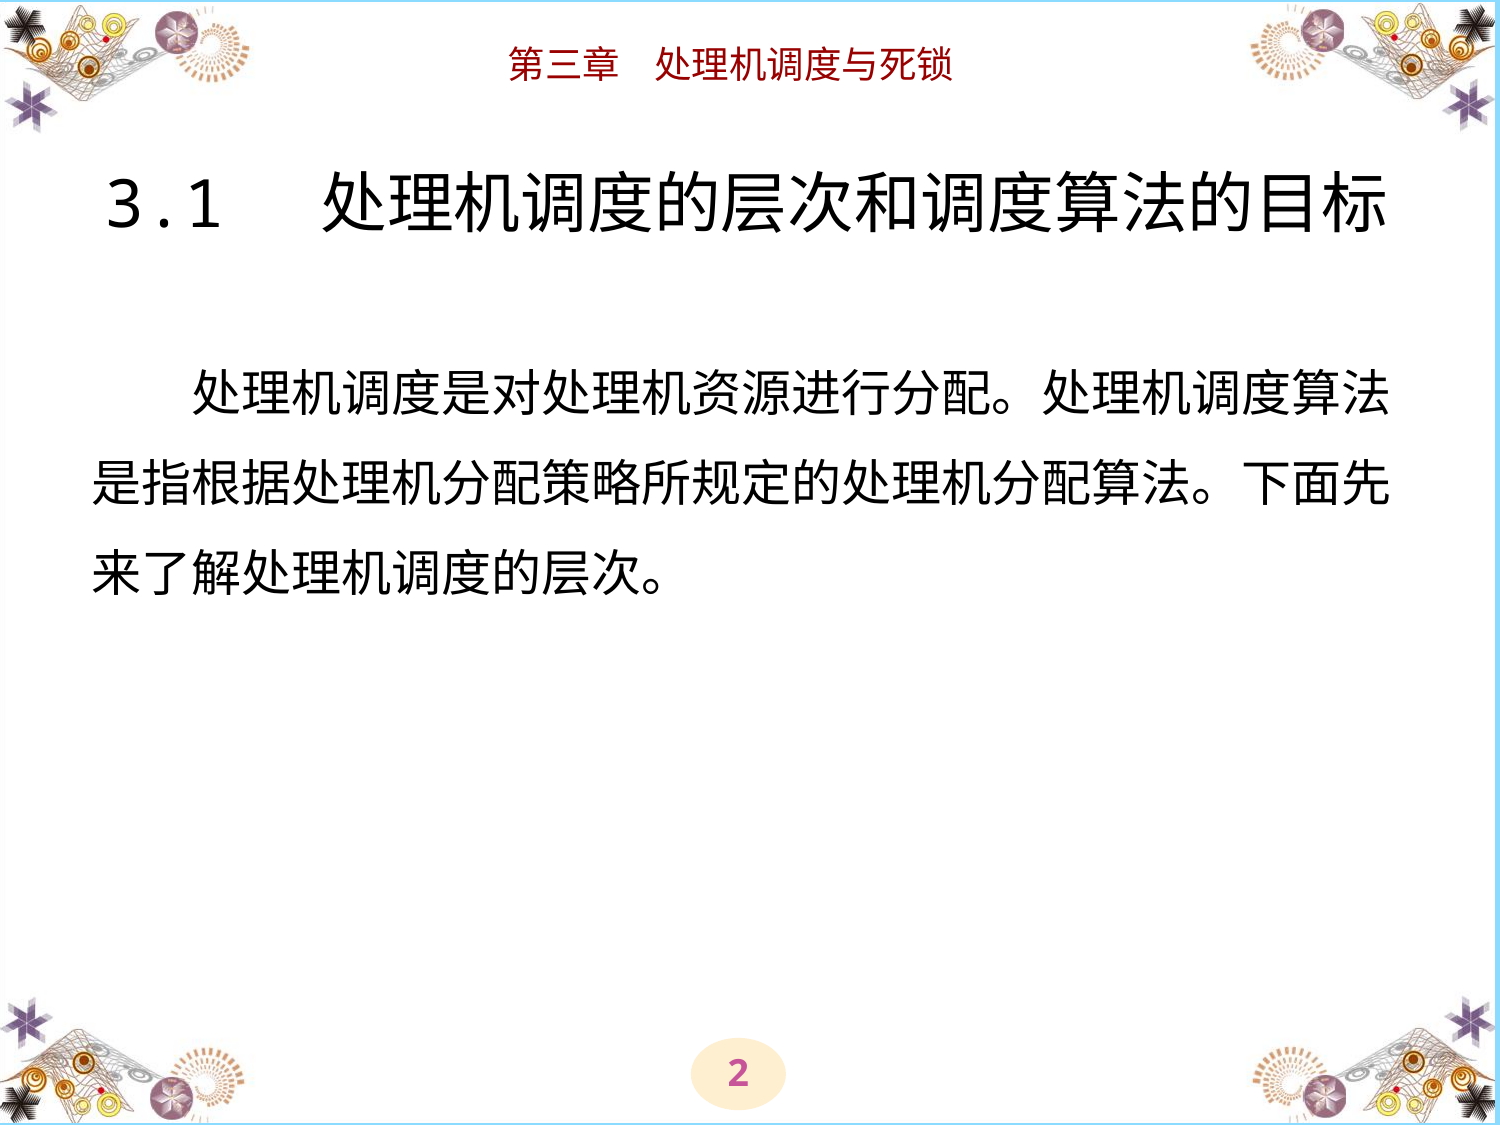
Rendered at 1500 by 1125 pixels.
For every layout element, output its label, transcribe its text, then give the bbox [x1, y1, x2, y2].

picture [0, 2, 1495, 1123]
title 3.1 处理机调度的层次和调度算法的目标 处理机调度是对处理机资源进行分配。处理机调度算法是指根据处理机分配策略所规定的处理机分配算法。下面先来了解处理机调度的层次。 [76, 113, 1424, 1024]
